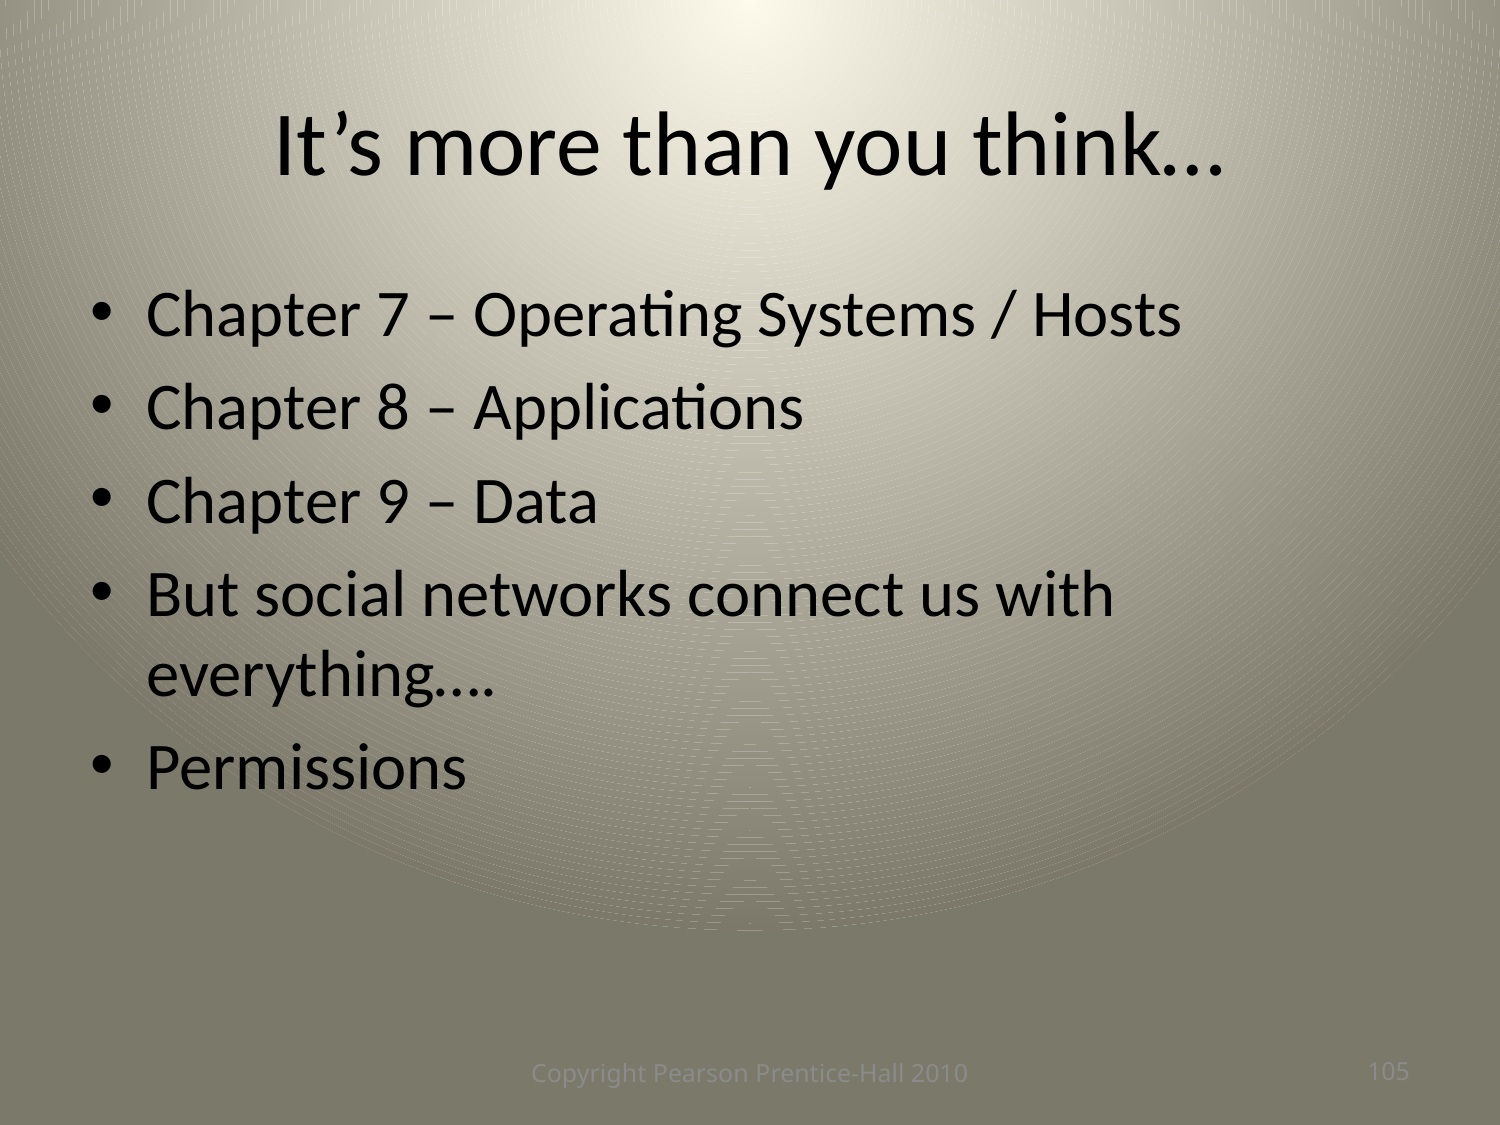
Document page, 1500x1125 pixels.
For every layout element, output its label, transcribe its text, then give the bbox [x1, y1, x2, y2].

title It’s more than you think… [75, 45, 1425, 233]
slide_number 105 [1074, 1042, 1425, 1103]
list Chapter 7 – Operating Systems / Hosts Chapter 8 – Applications Chapter 9 – Data But social networks connect us with everything…. Permissions [75, 262, 1425, 1005]
footer Copyright Pearson Prentice-Hall 2010 [512, 1042, 988, 1103]
